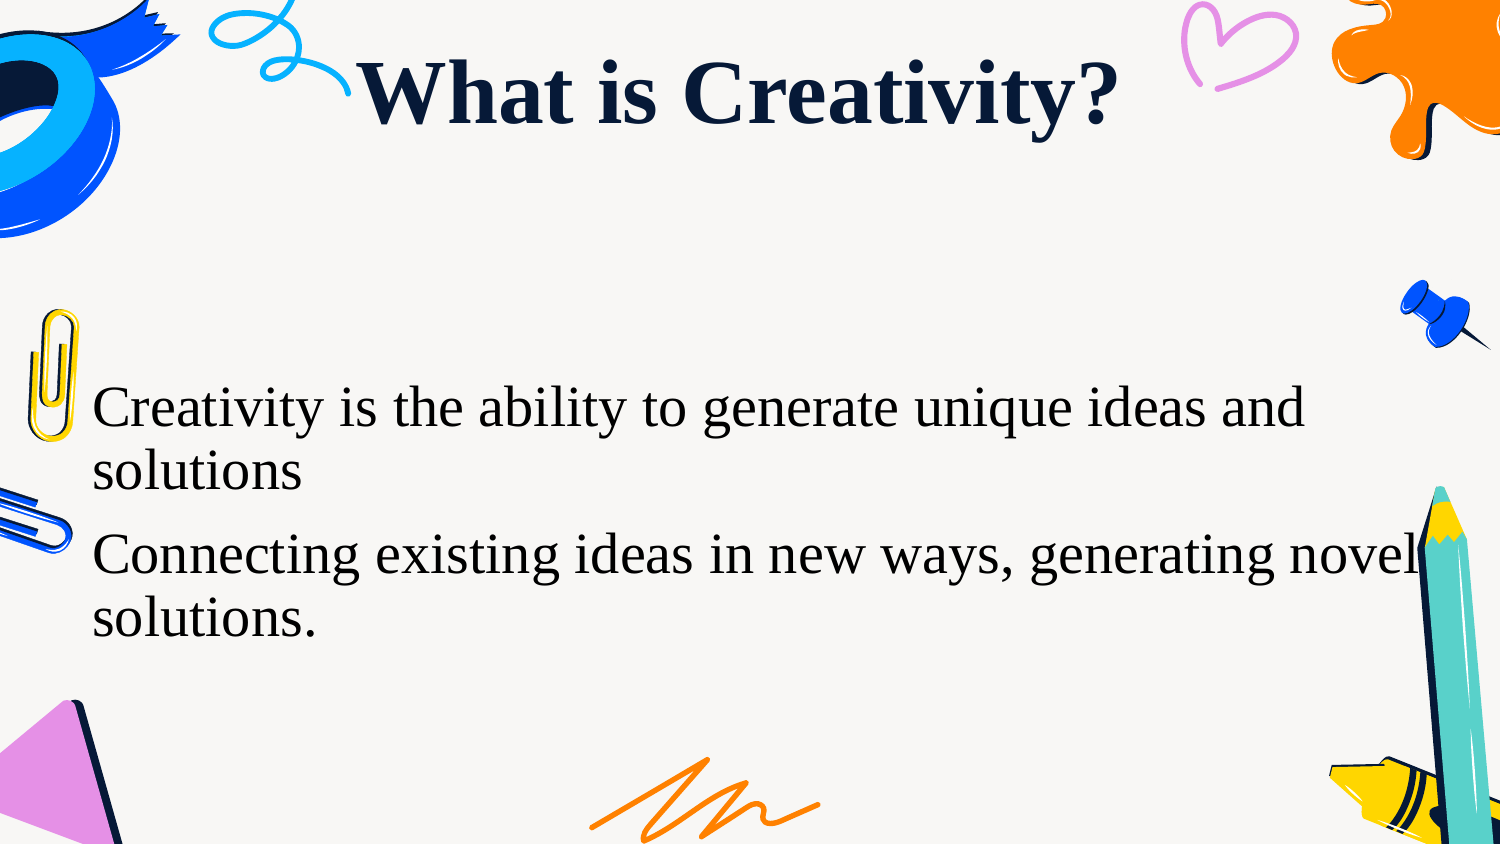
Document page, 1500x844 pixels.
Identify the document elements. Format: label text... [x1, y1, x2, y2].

title What is Creativity? [246, 31, 1233, 157]
subtitle Creativity is the ability to generate unique ideas and solutions Connecting existing ideas in new ways, generating novel solutions. [92, 319, 1467, 789]
